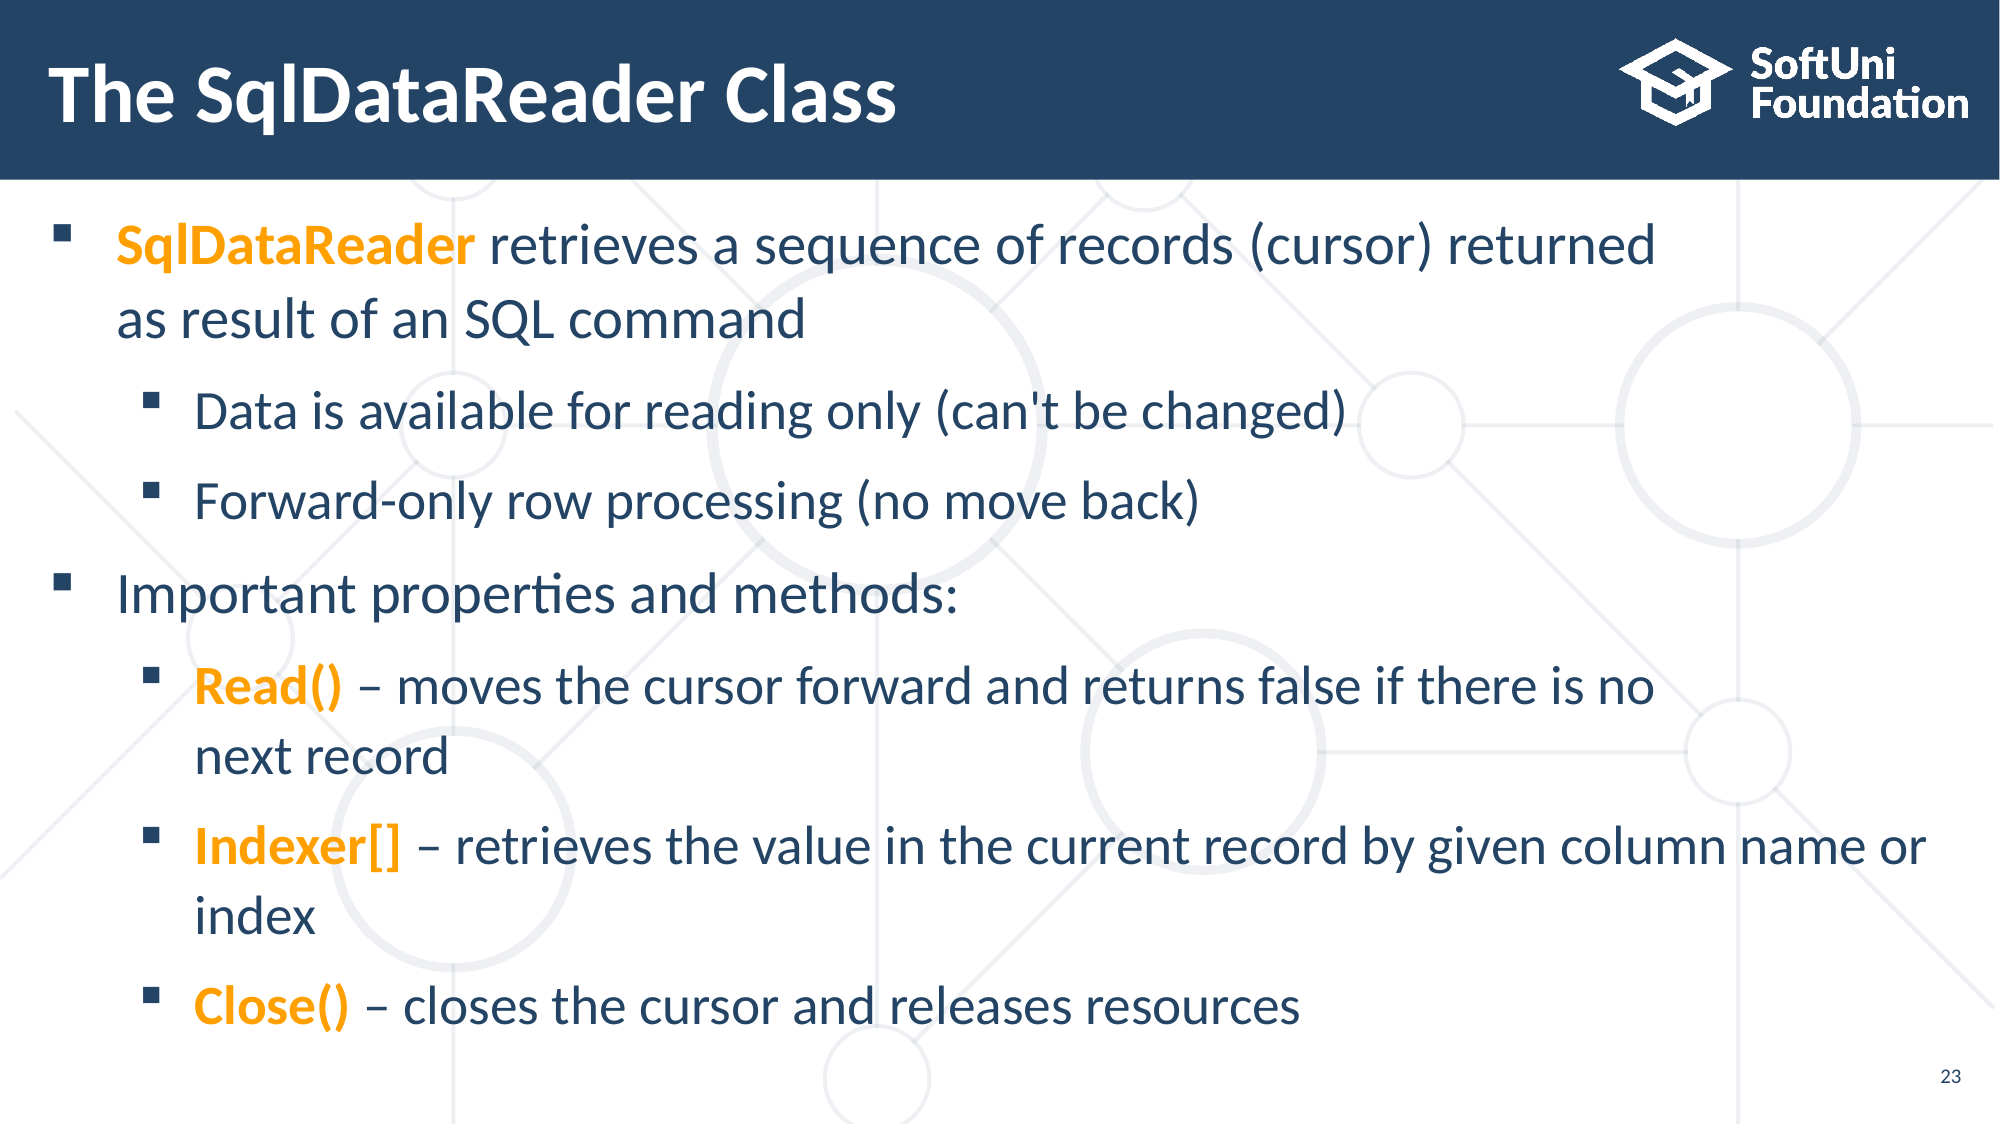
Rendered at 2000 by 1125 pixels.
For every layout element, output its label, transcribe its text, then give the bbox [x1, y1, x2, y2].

title The SqlDataReader Class [31, 16, 1591, 162]
slide_number 23 [1896, 1049, 1968, 1101]
list SqlDataReader retrieves a sequence of records (cursor) returned as result of an SQL command Data is available for reading only (can't be changed) Forward-only row processing (no move back) Important properties and methods: Read() – moves the cursor forward and returns false if there is no next record Indexer[] – retrieves the value in the current record by given column name or index Close() – closes the cursor and releases resources [31, 196, 1970, 1050]
picture [1618, 38, 1968, 126]
